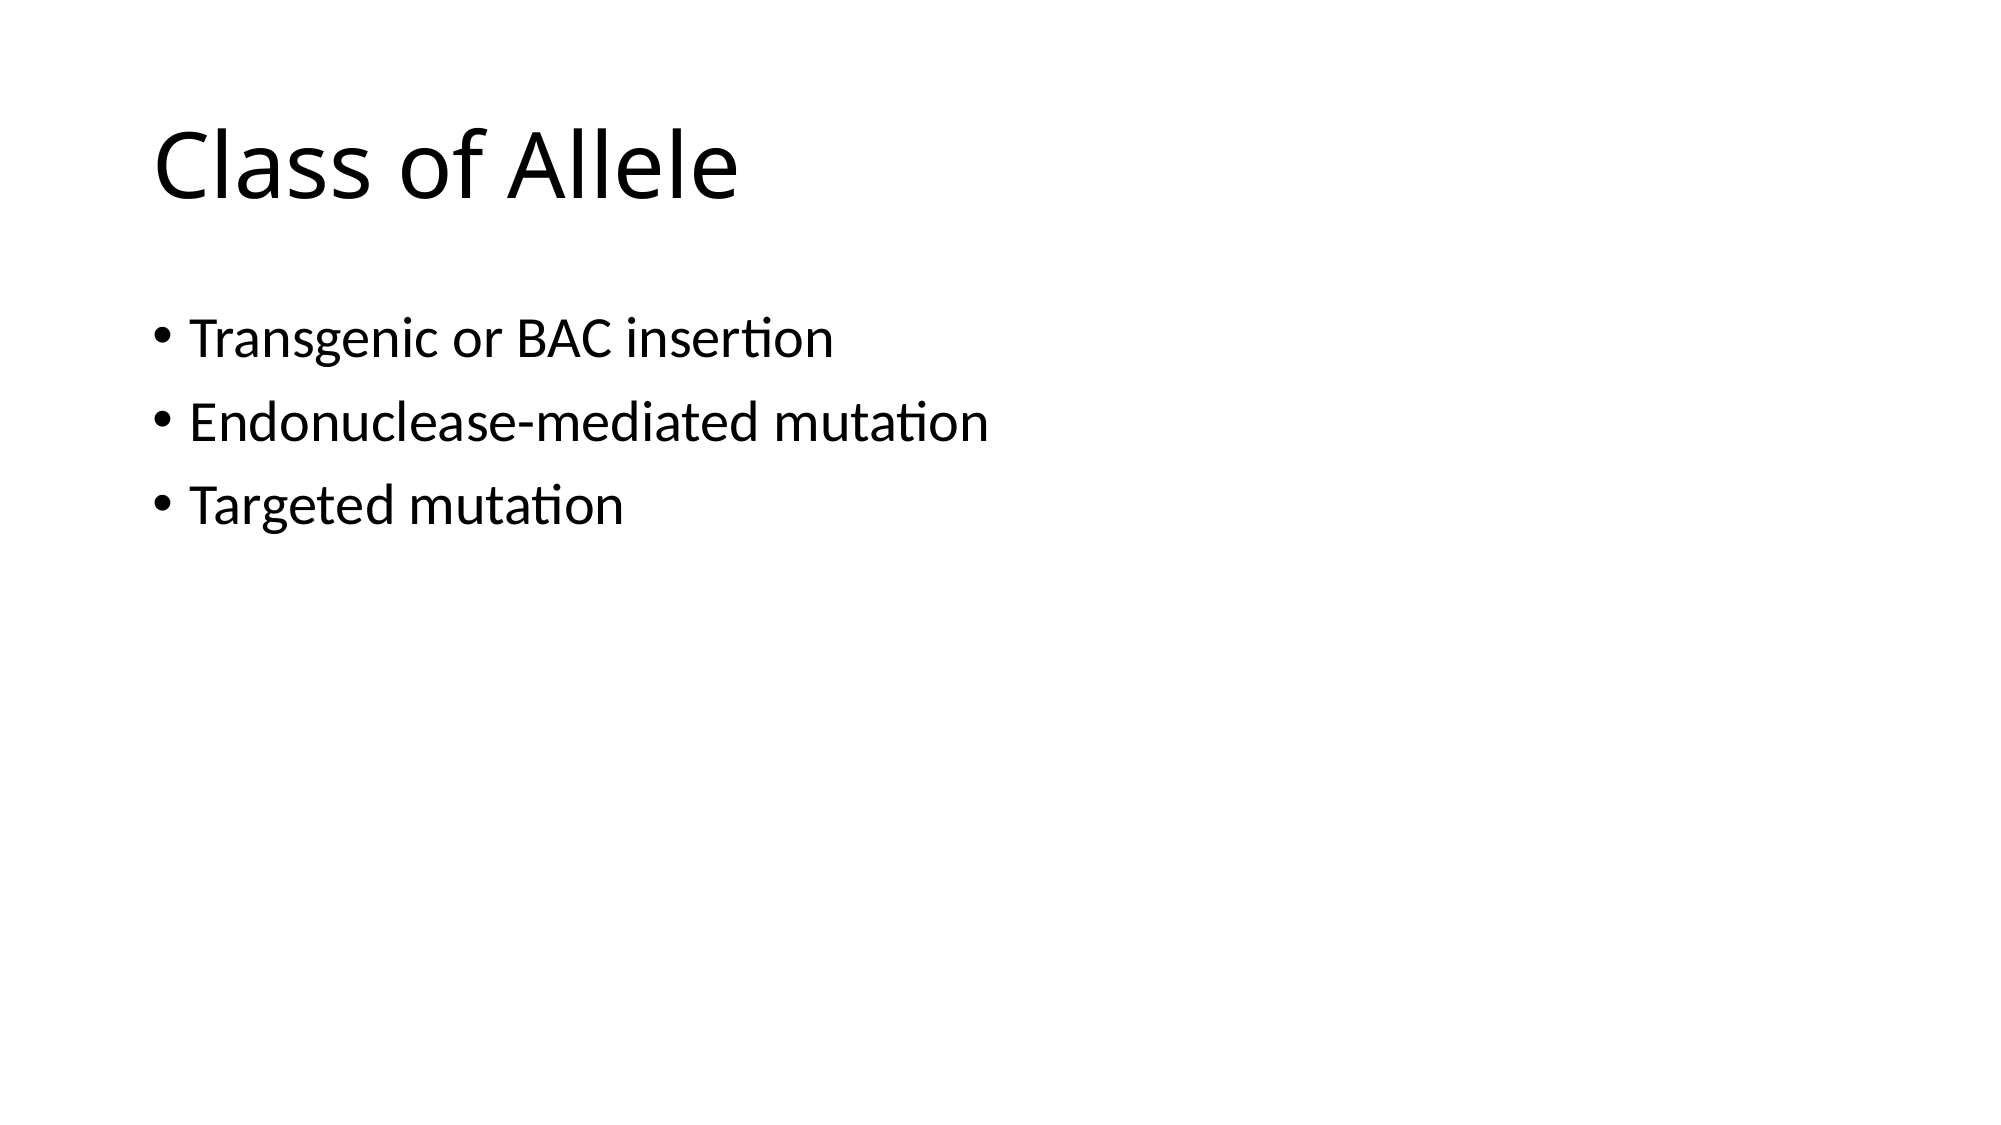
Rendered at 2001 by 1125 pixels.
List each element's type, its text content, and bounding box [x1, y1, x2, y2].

title Class of Allele [137, 59, 1863, 278]
list Transgenic or BAC insertion Endonuclease-mediated mutation Targeted mutation [137, 299, 1863, 1014]
